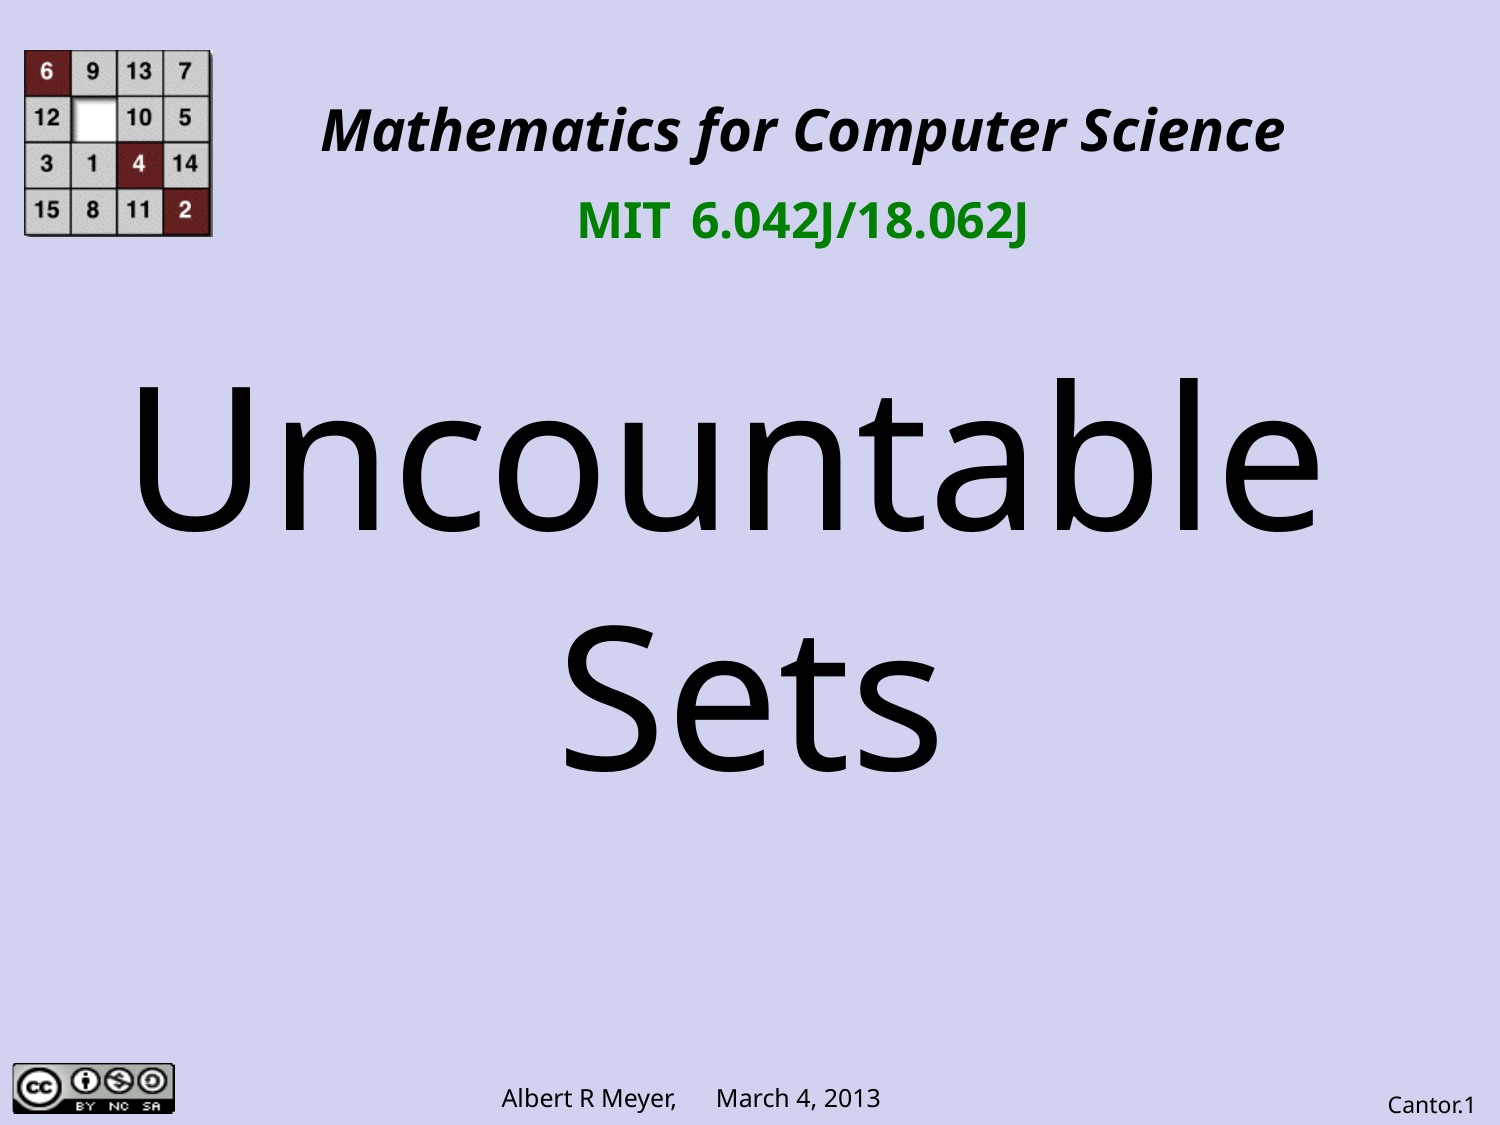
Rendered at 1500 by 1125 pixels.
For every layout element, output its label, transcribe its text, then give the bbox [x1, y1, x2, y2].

picture [12, 1063, 175, 1114]
text_box Mathematics for Computer Science MIT 6.042J/18.062J [305, 85, 1301, 272]
text_box Uncountable Sets [17, 272, 1486, 869]
picture [24, 50, 213, 237]
